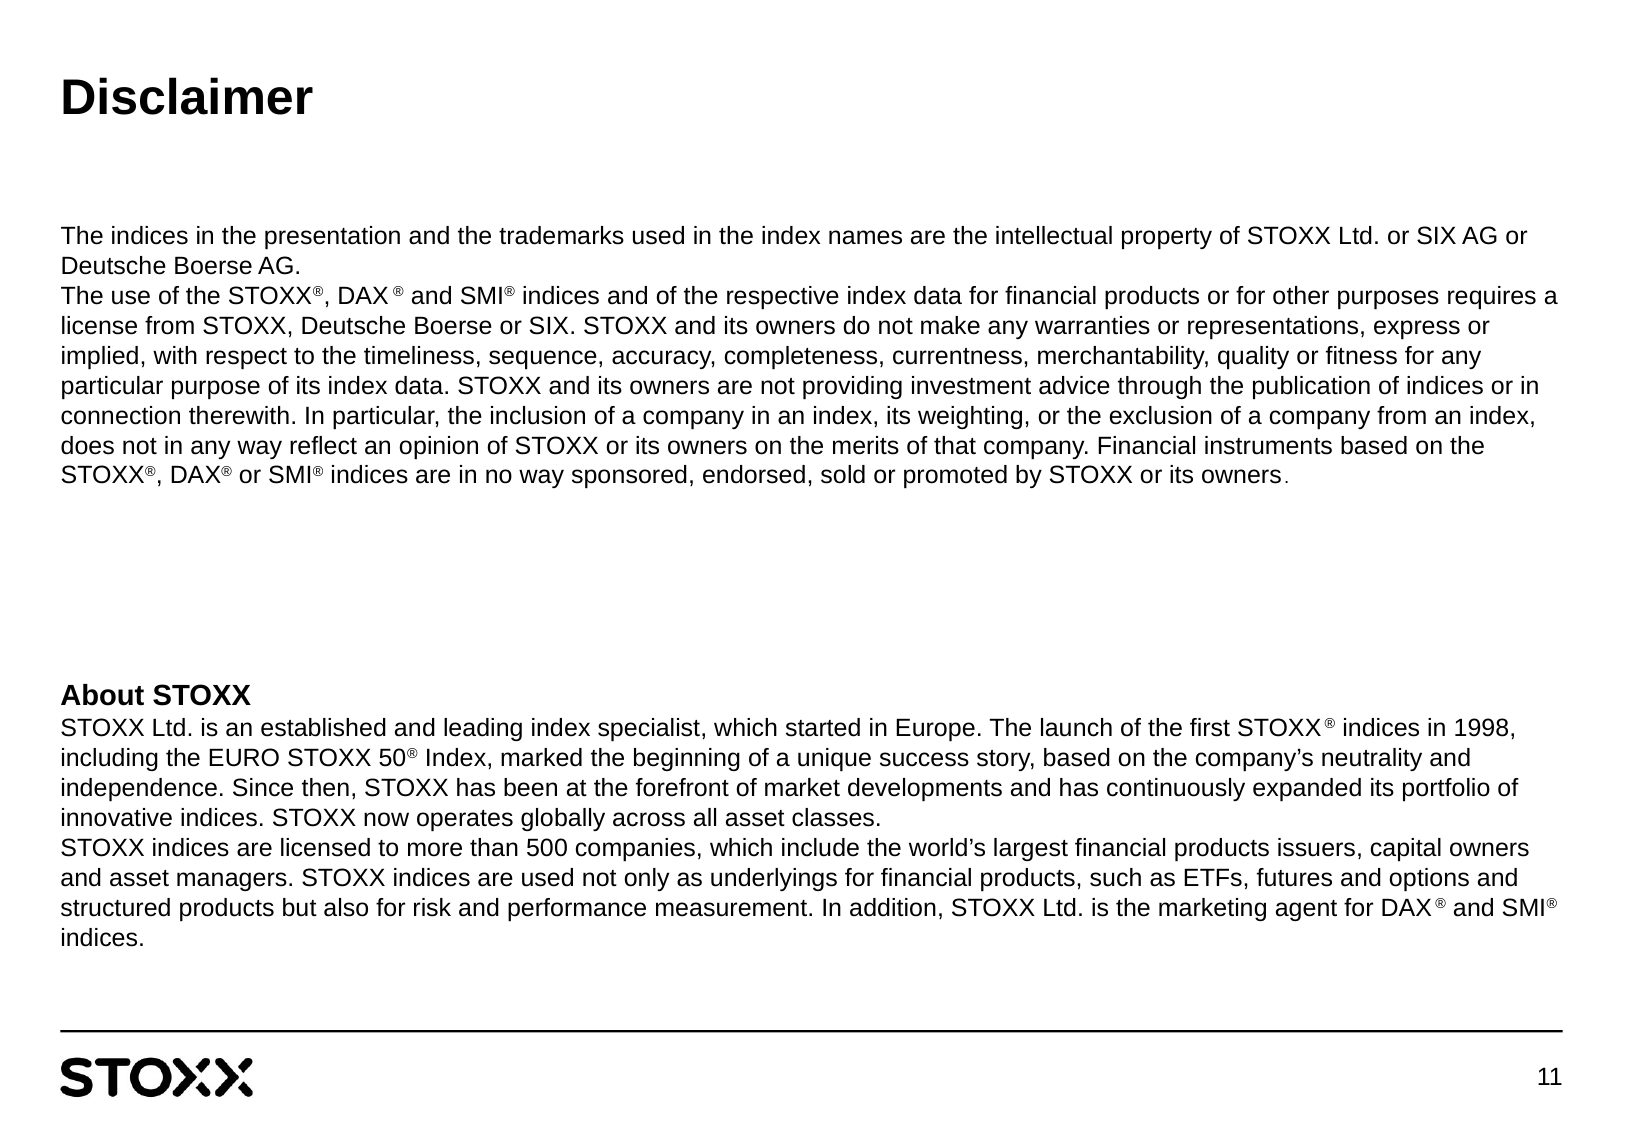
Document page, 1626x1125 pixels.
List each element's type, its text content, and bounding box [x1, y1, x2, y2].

title Disclaimer [60, 64, 1563, 191]
list About STOXX STOXX Ltd. is an established and leading index specialist, which started in Europe. The launch of the first STOXX® indices in 1998, including the EURO STOXX 50® Index, marked the beginning of a unique success story, based on the company’s neutrality and independence. Since then, STOXX has been at the forefront of market developments and has continuously expanded its portfolio of innovative indices. STOXX now operates globally across all asset classes. STOXX indices are licensed to more than 500 companies, which include the world’s largest financial products issuers, capital owners and asset managers. STOXX indices are used not only as underlyings for financial products, such as ETFs, futures and options and structured products but also for risk and performance measurement. In addition, STOXX Ltd. is the marketing agent for DAX® and SMI® indices. [60, 676, 1563, 1125]
text_box The indices in the presentation and the trademarks used in the index names are the intellectual property of STOXX Ltd. or SIX AG or Deutsche Boerse AG. The use of the STOXX®, DAX ® and SMI® indices and of the respective index data for financial products or for other purposes requires a license from STOXX, Deutsche Boerse or SIX. STOXX and its owners do not make any warranties or representations, express or implied, with respect to the timeliness, sequence, accuracy, completeness, currentness, merchantability, quality or fitness for any particular purpose of its index data. STOXX and its owners are not providing investment advice through the publication of indices or in connection therewith. In particular, the inclusion of a company in an index, its weighting, or the exclusion of a company from an index, does not in any way reflect an opinion of STOXX or its owners on the merits of that company. Financial instruments based on the STOXX®, DAX® or SMI® indices are in no way sponsored, endorsed, sold or promoted by STOXX or its owners. [60, 219, 1566, 512]
